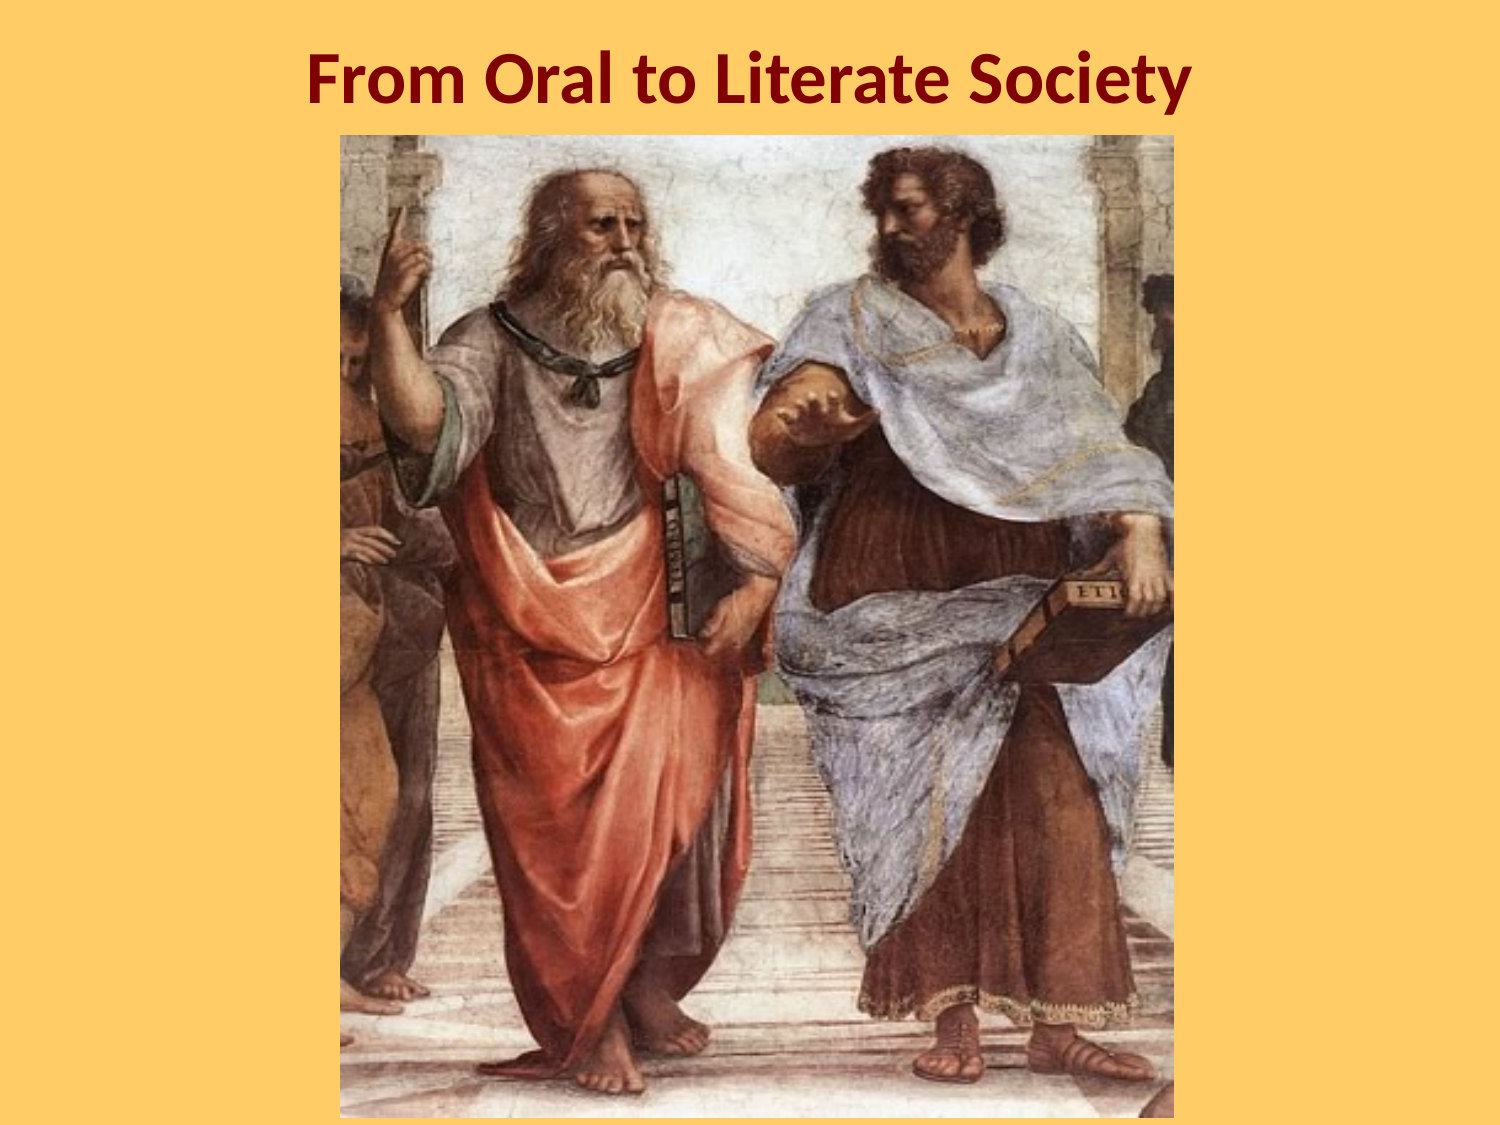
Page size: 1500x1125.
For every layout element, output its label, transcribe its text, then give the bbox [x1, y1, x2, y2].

text_box From Oral to Literate Society [112, 23, 1388, 124]
picture [340, 135, 1174, 1119]
